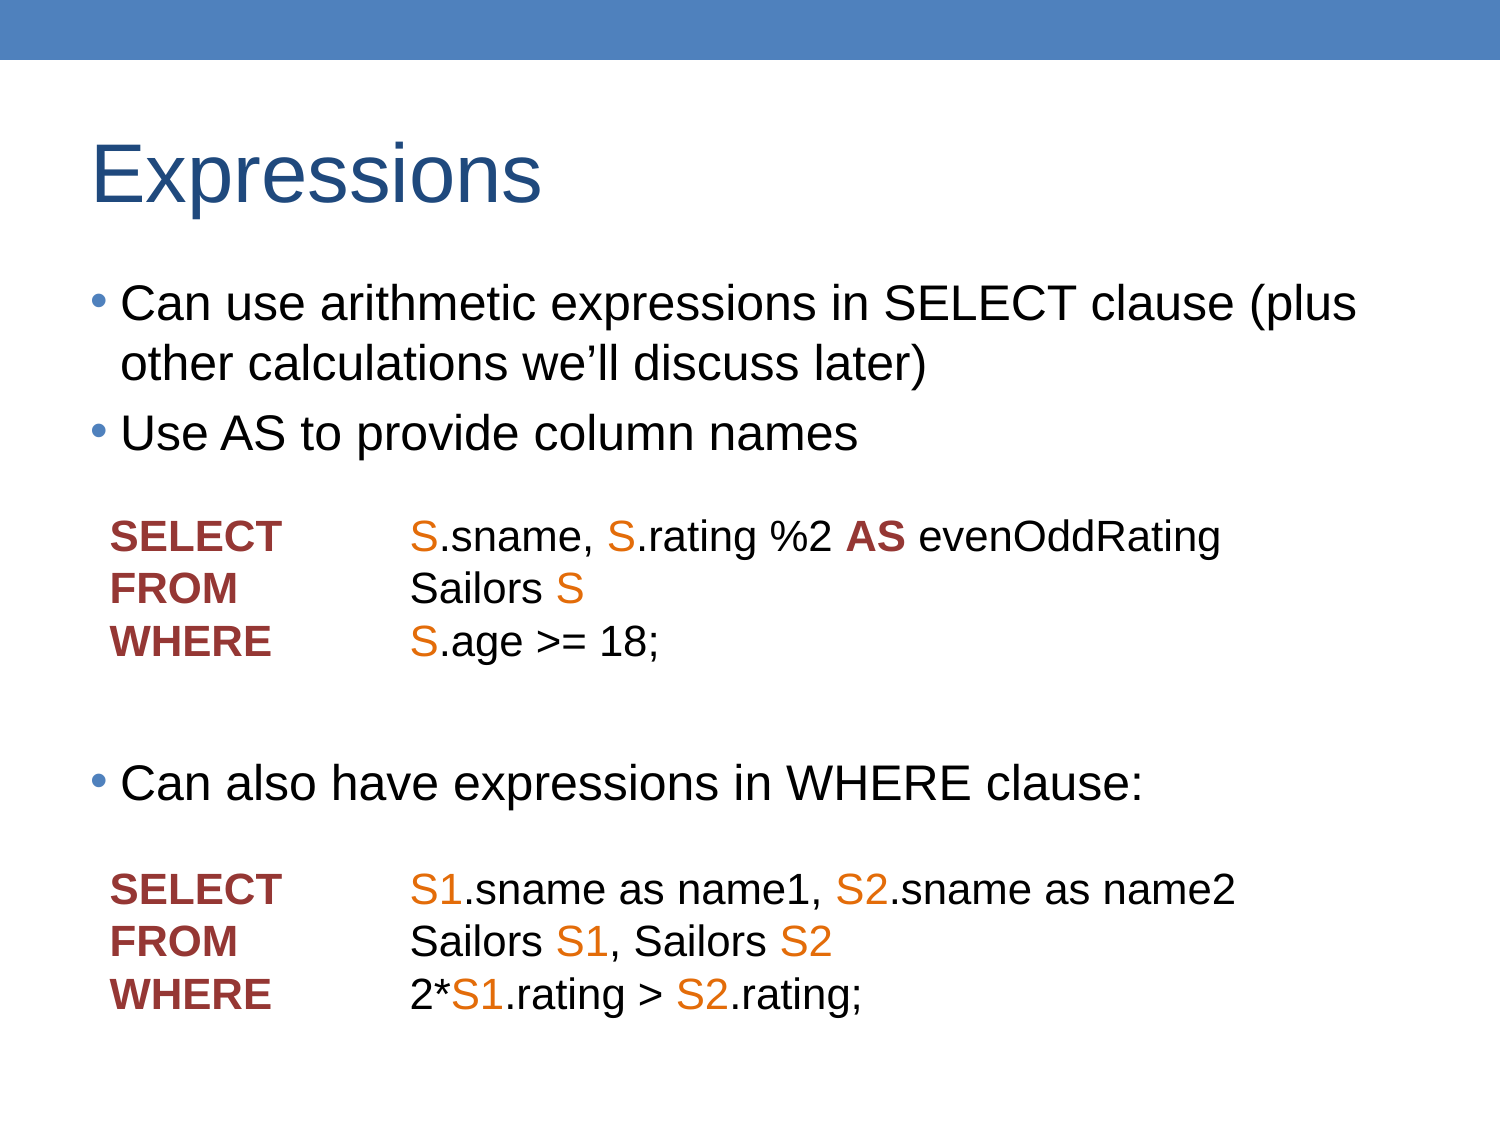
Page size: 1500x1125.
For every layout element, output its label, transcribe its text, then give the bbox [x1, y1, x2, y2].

title Expressions [75, 87, 1425, 250]
text_box SELECT S.sname, S.rating %2 AS evenOddRating FROM Sailors S WHERE S.age >= 18; [94, 499, 1388, 674]
list Can use arithmetic expressions in SELECT clause (plus other calculations we’ll discuss later) Use AS to provide column names Can also have expressions in WHERE clause: [75, 262, 1425, 1063]
text_box SELECT S1.sname as name1, S2.sname as name2 FROM Sailors S1, Sailors S2 WHERE 2*S1.rating > S2.rating; [94, 852, 1388, 1027]
